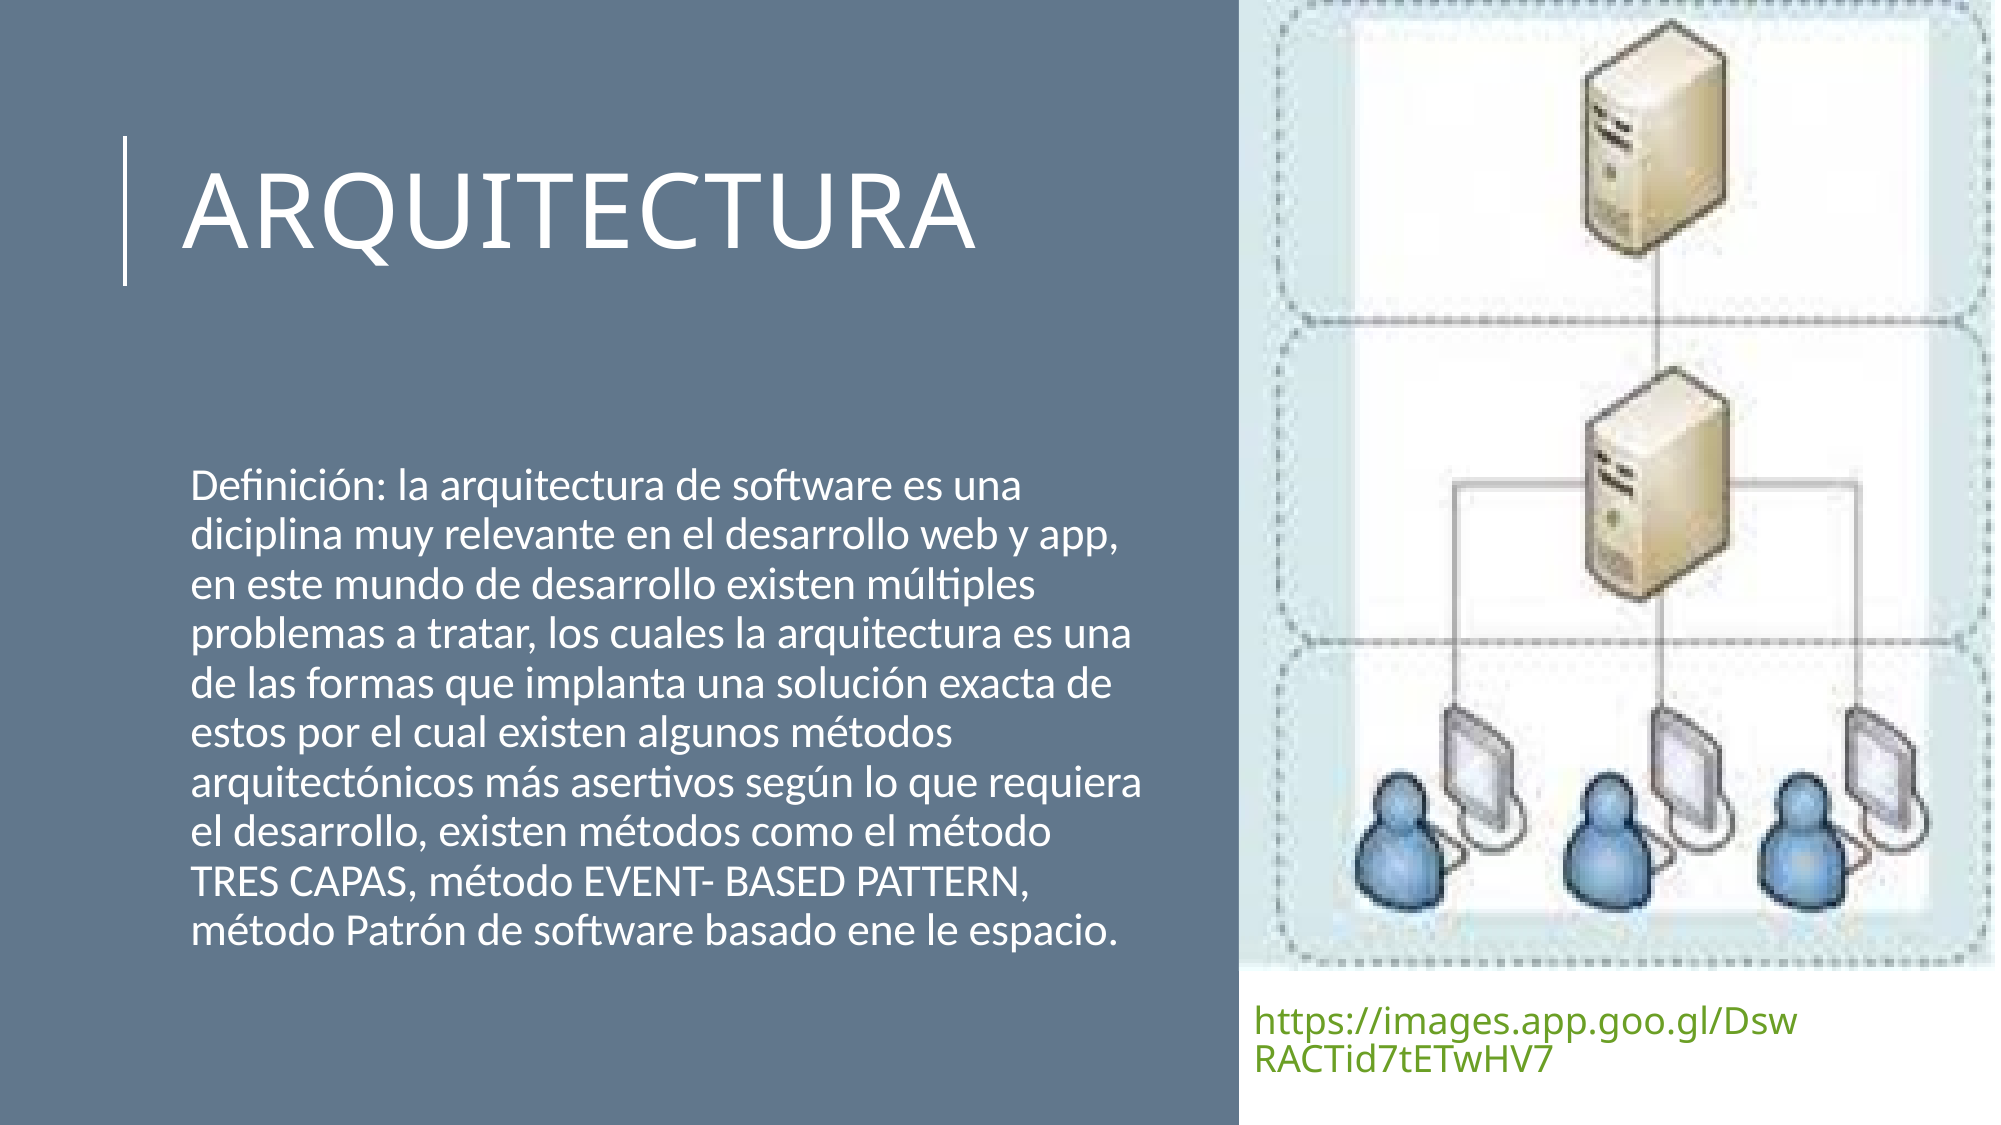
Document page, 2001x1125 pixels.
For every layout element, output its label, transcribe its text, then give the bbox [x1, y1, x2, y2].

title ARQUITECTURA [168, 96, 1154, 342]
picture [1238, 0, 2000, 976]
list Definición: la arquitectura de software es una diciplina muy relevante en el desarrollo web y app, en este mundo de desarrollo existen múltiples problemas a tratar, los cuales la arquitectura es una de las formas que implanta una solución exacta de estos por el cual existen algunos métodos arquitectónicos más asertivos según lo que requiera el desarrollo, existen métodos como el método TRES CAPAS, método EVENT- BASED PATTERN, método Patrón de software basado ene le espacio. [168, 375, 1154, 1035]
text_box https://images.app.goo.gl/DswRACTid7tETwHV7 [1238, 989, 1832, 1056]
text_box [0, 0, 1240, 1125]
